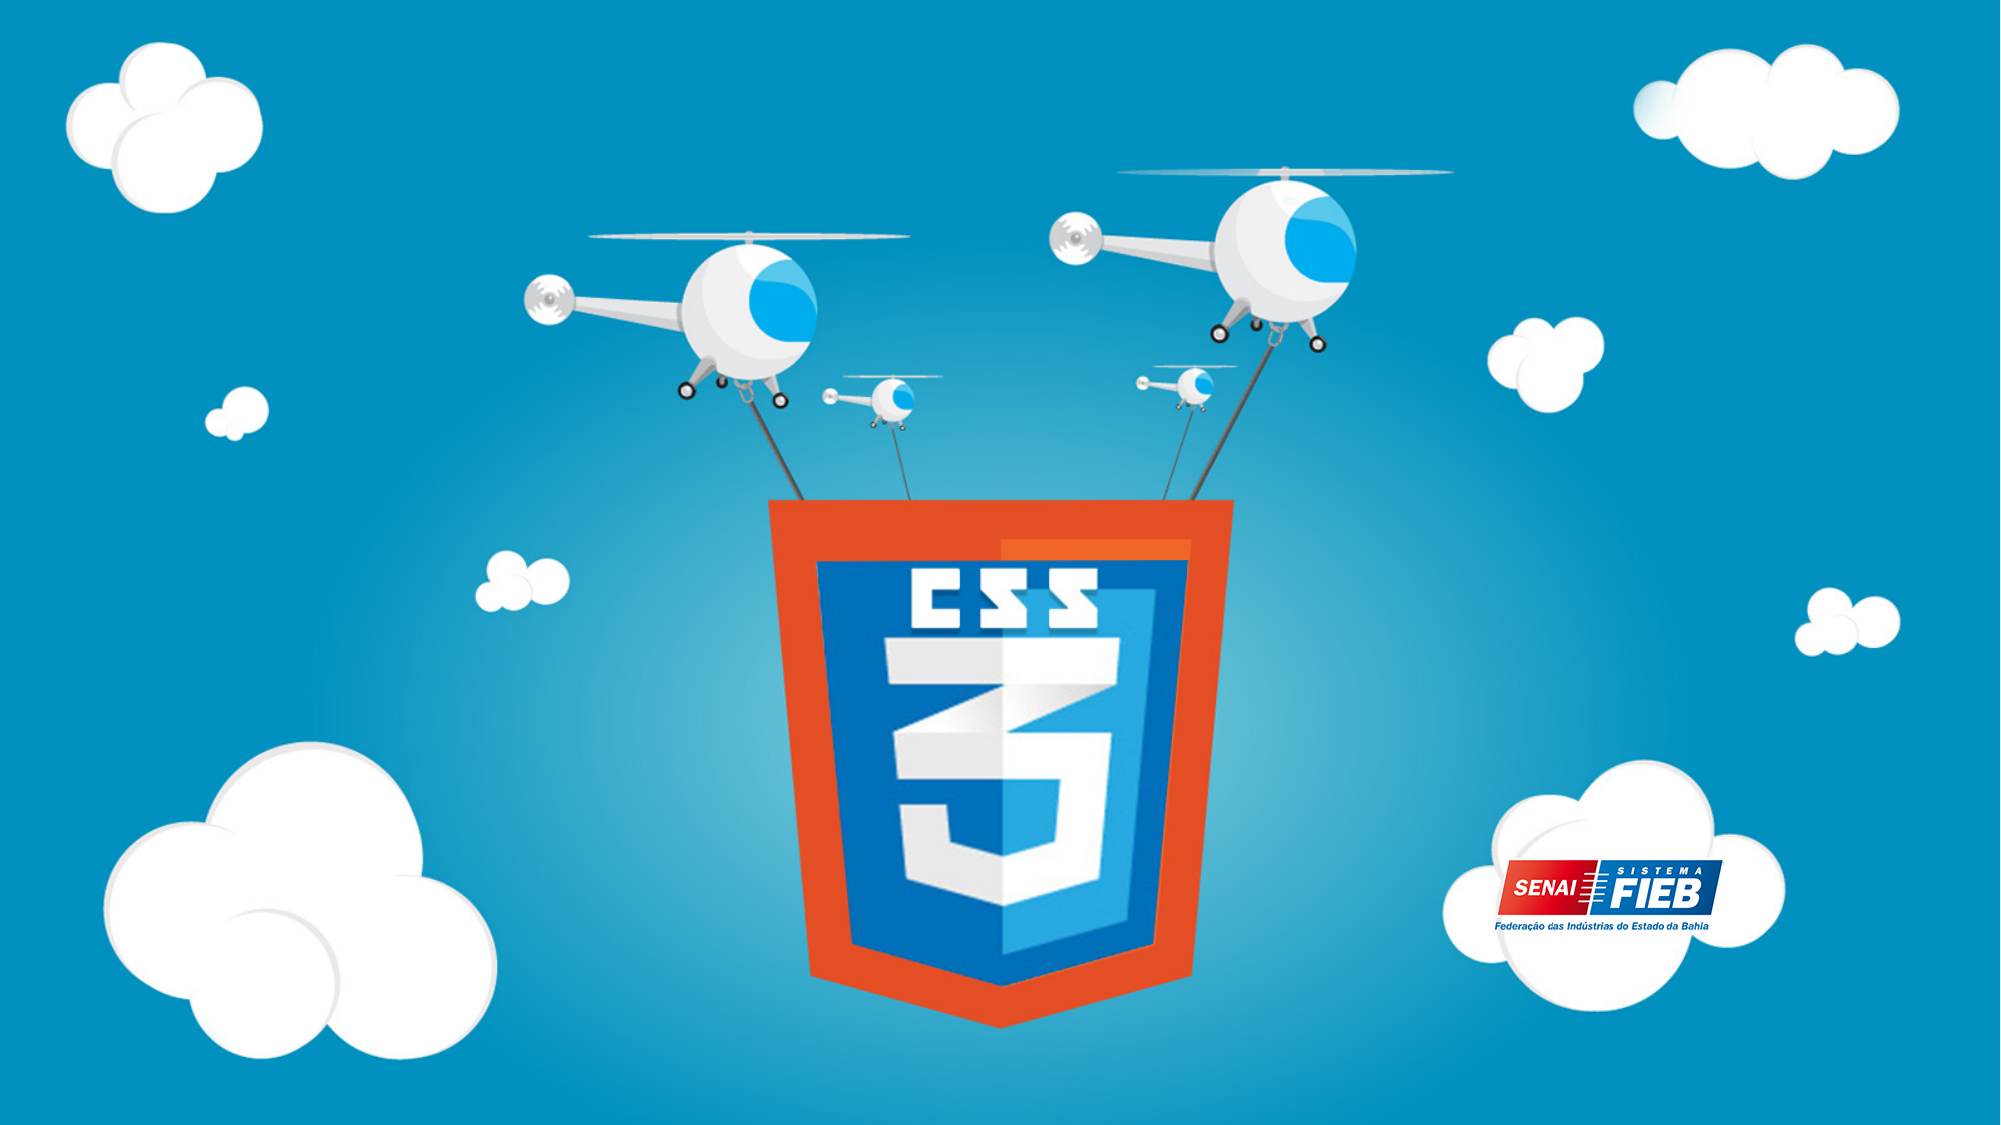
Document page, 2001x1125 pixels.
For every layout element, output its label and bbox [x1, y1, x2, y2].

picture [205, 386, 269, 441]
picture [1633, 44, 1900, 180]
picture [1487, 317, 1604, 413]
picture [104, 167, 1785, 1125]
picture [66, 43, 263, 213]
picture [1795, 587, 1900, 656]
